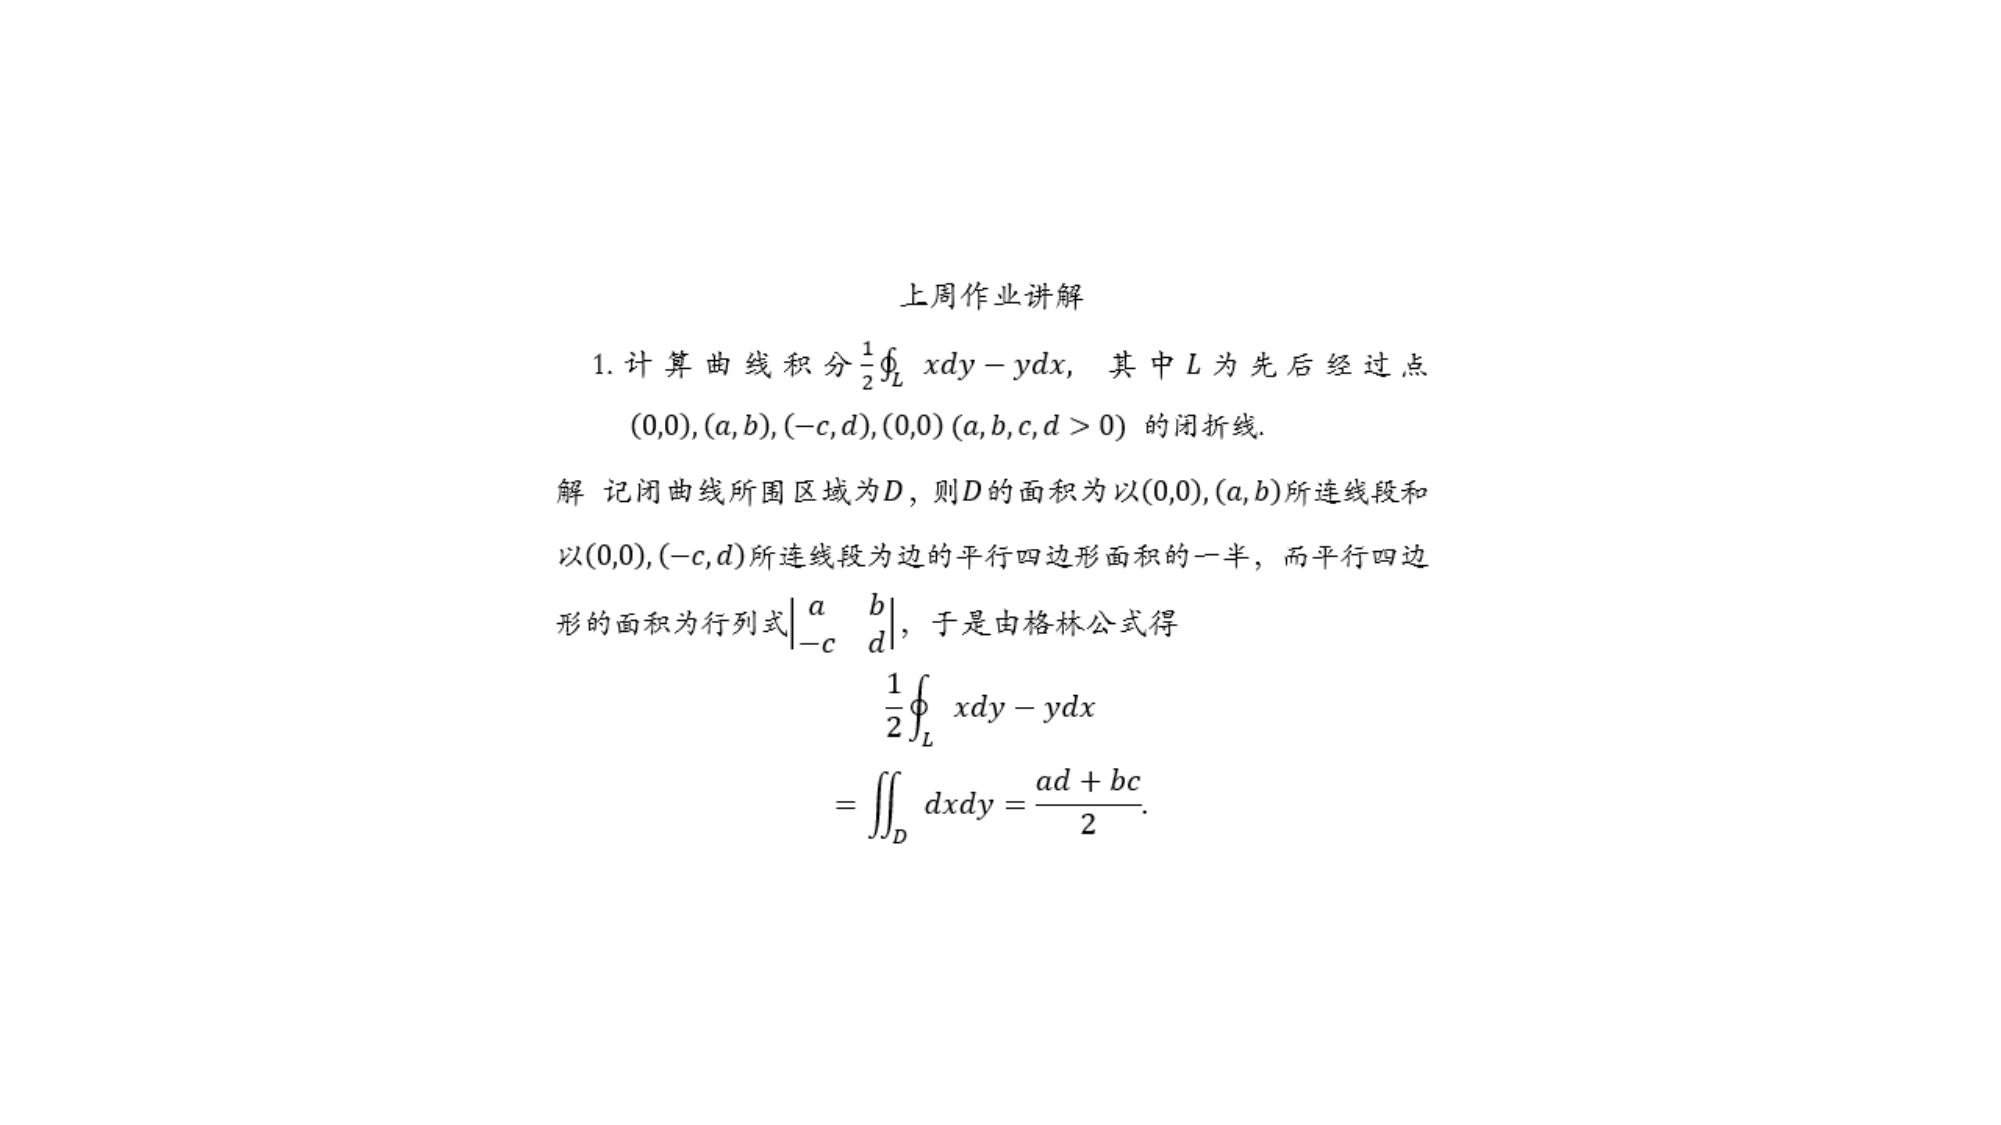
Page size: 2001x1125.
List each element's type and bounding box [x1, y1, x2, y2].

picture [528, 238, 1472, 886]
